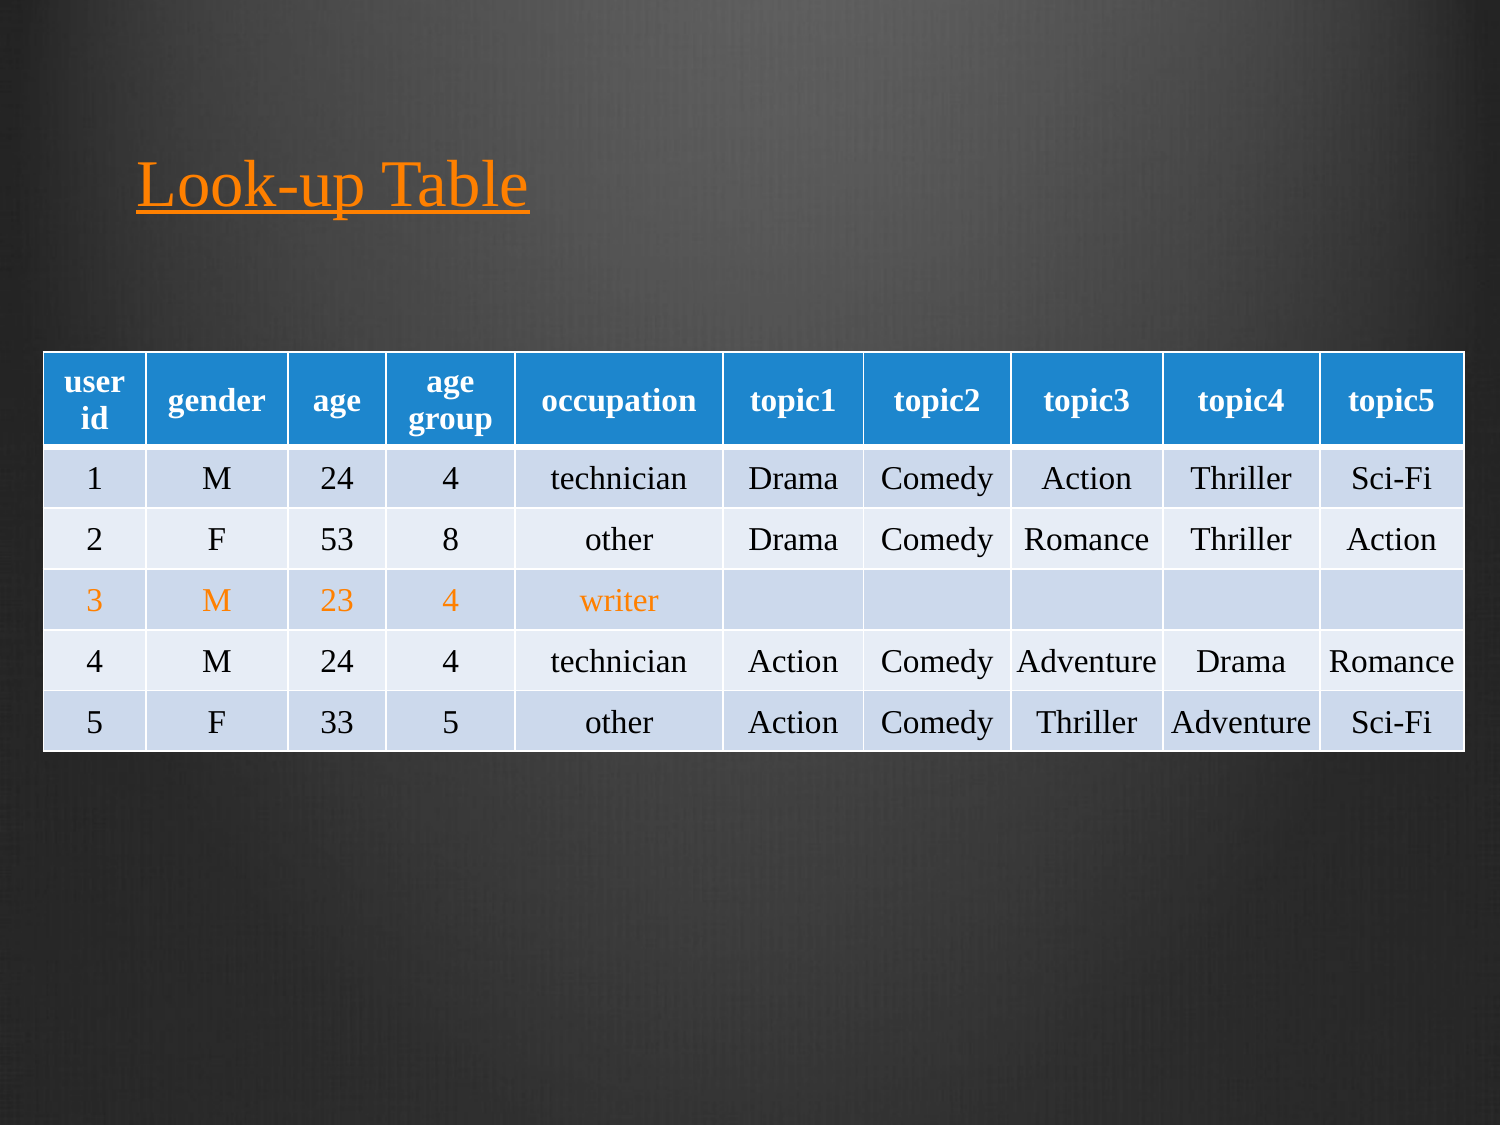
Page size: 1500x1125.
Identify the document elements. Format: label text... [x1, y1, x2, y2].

table_cell 24 [289, 631, 385, 690]
table_cell Thriller [1164, 450, 1319, 507]
table_cell Sci-Fi [1321, 450, 1463, 507]
table_cell other [516, 691, 722, 750]
table_cell Action [1012, 450, 1162, 507]
table_cell Adventure [1012, 631, 1162, 690]
table_cell [1321, 570, 1463, 629]
table_cell Drama [724, 450, 863, 507]
table_cell 4 [44, 631, 145, 690]
table_cell Thriller [1012, 691, 1162, 750]
table_cell M [147, 570, 287, 629]
table_cell Action [724, 631, 863, 690]
table_cell [724, 570, 863, 629]
table_cell 8 [387, 509, 514, 568]
table_cell 23 [289, 570, 385, 629]
table_cell 53 [289, 509, 385, 568]
table_cell technician [516, 631, 722, 690]
table_cell technician [516, 450, 722, 507]
table_cell [1164, 570, 1319, 629]
table_cell F [147, 509, 287, 568]
table_cell 24 [289, 450, 385, 507]
table_cell Action [724, 691, 863, 750]
table_cell other [516, 509, 722, 568]
table_header gender [147, 353, 287, 444]
table_cell 5 [387, 691, 514, 750]
table_cell 4 [387, 450, 514, 507]
table_cell Comedy [864, 691, 1010, 750]
table_cell M [147, 450, 287, 507]
table_header topic2 [864, 353, 1010, 444]
table_cell 4 [387, 570, 514, 629]
table_cell M [147, 631, 287, 690]
table_cell Thriller [1164, 509, 1319, 568]
table_cell Drama [724, 509, 863, 568]
table_cell [1012, 570, 1162, 629]
table_header age [289, 353, 385, 444]
table_header age group [387, 353, 514, 444]
table_cell Comedy [864, 631, 1010, 690]
table_cell 1 [44, 450, 145, 507]
table_cell 2 [44, 509, 145, 568]
table_header occupation [516, 353, 722, 444]
table_header topic5 [1321, 353, 1463, 444]
table_cell Comedy [864, 450, 1010, 507]
table_cell Adventure [1164, 691, 1319, 750]
table_cell writer [516, 570, 722, 629]
table_cell [864, 570, 1010, 629]
text_box Look-up Table [121, 132, 565, 228]
table_cell 5 [44, 691, 145, 750]
table_cell Action [1321, 509, 1463, 568]
table_cell Sci-Fi [1321, 691, 1463, 750]
table_cell 4 [387, 631, 514, 690]
table_cell Romance [1012, 509, 1162, 568]
table_cell Comedy [864, 509, 1010, 568]
table_cell 3 [44, 570, 145, 629]
table_cell F [147, 691, 287, 750]
table_cell 33 [289, 691, 385, 750]
table_header topic1 [724, 353, 863, 444]
table_header user id [44, 353, 145, 444]
table_header topic3 [1012, 353, 1162, 444]
table_cell Romance [1321, 631, 1463, 690]
table_header topic4 [1164, 353, 1319, 444]
table_cell Drama [1164, 631, 1319, 690]
